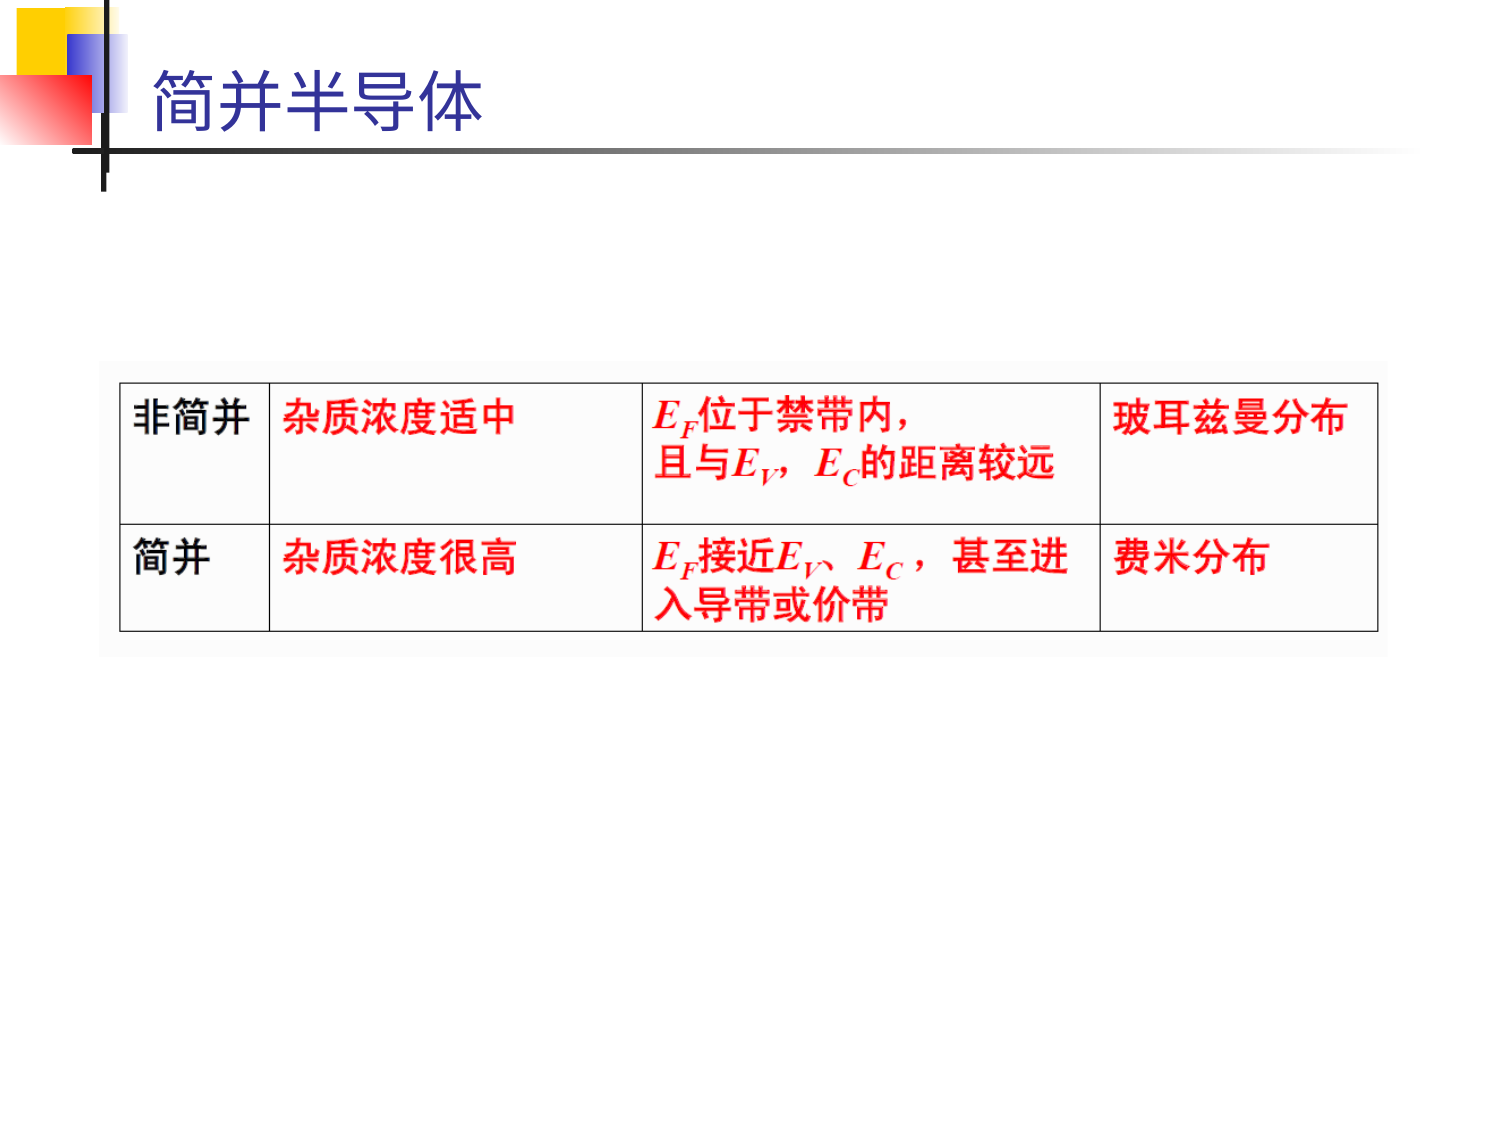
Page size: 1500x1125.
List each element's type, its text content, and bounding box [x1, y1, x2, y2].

title 简并半导体 [135, 0, 1415, 147]
picture [99, 361, 1400, 657]
